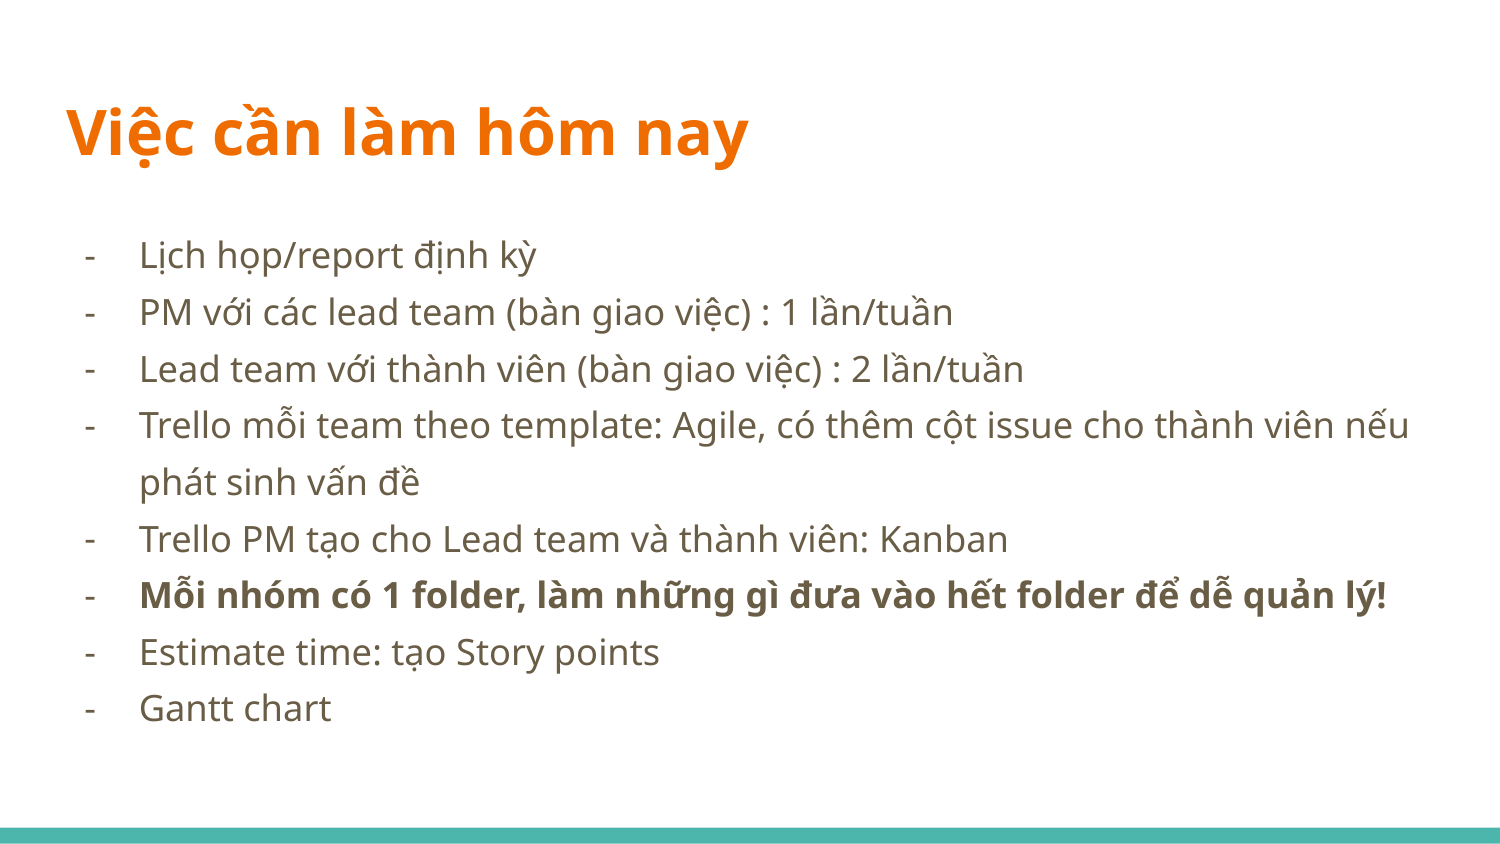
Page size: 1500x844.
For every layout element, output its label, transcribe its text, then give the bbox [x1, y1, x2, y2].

list Lịch họp/report định kỳ PM với các lead team (bàn giao việc) : 1 lần/tuần Lead team với thành viên (bàn giao việc) : 2 lần/tuần Trello mỗi team theo template: Agile, có thêm cột issue cho thành viên nếu phát sinh vấn đề Trello PM tạo cho Lead team và thành viên: Kanban Mỗi nhóm có 1 folder, làm những gì đưa vào hết folder để dễ quản lý! Estimate time: tạo Story points Gantt chart [51, 207, 1449, 750]
title Việc cần làm hôm nay [51, 72, 1449, 189]
